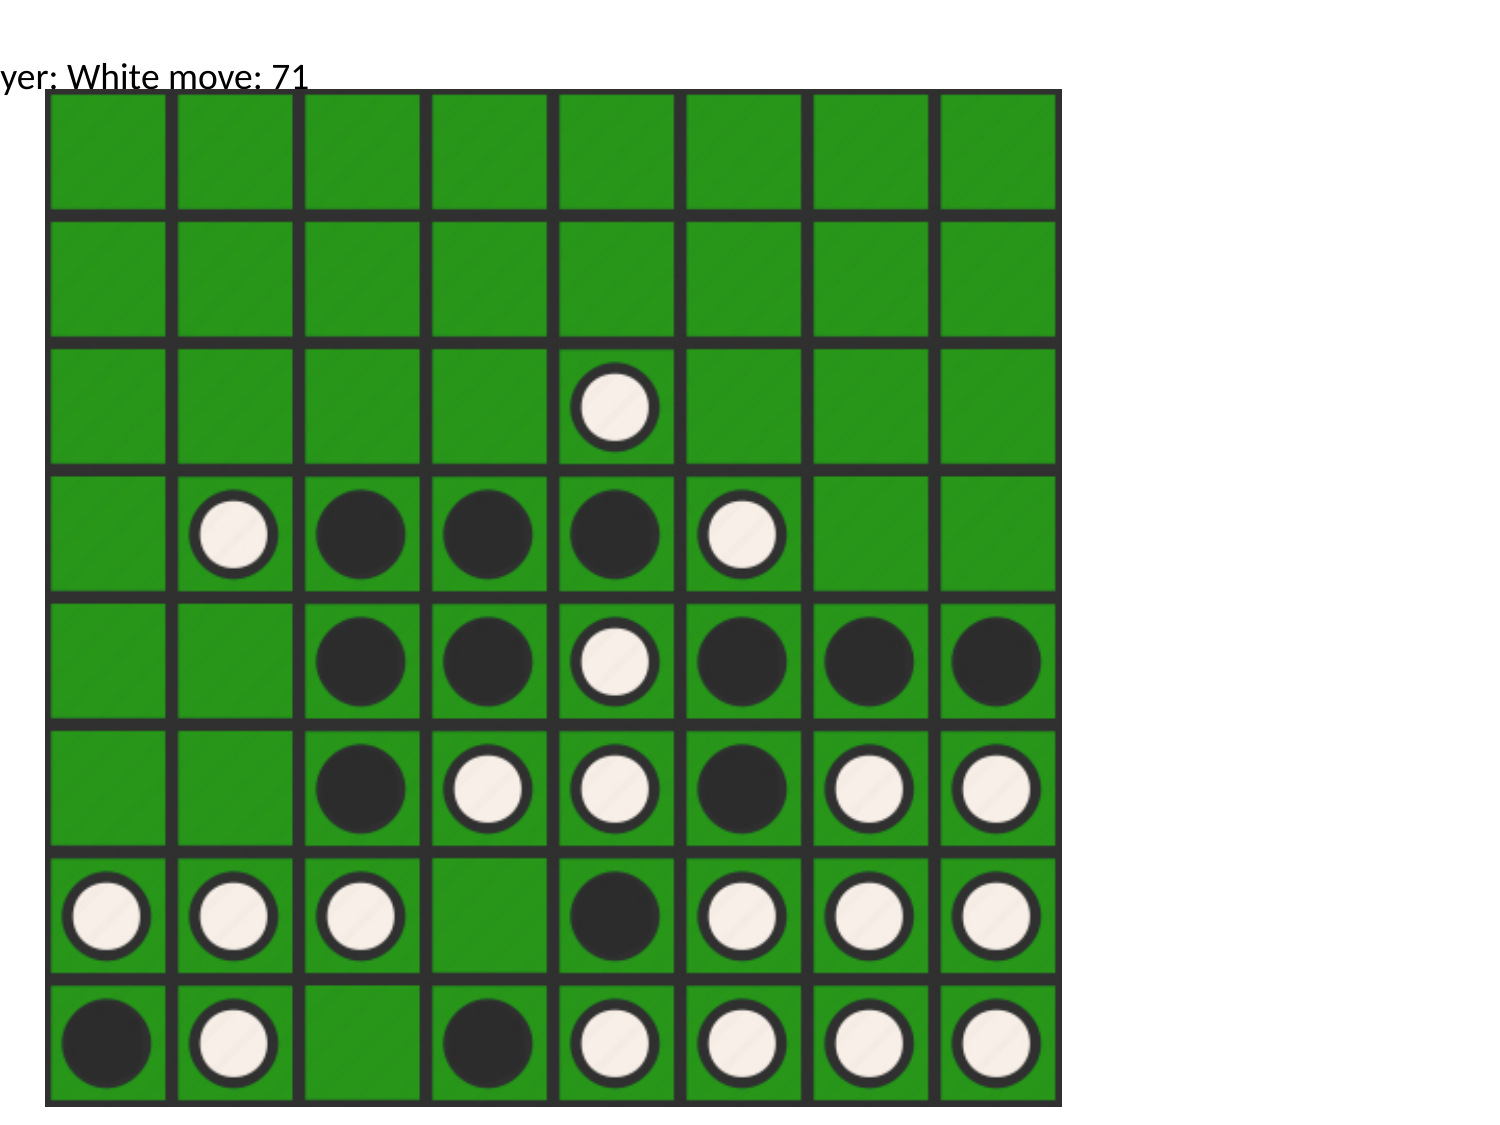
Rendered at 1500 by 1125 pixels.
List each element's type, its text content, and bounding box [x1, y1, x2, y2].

picture [44, 89, 1062, 1107]
text_box turn: 28 player: White move: 71 [0, 44, 325, 105]
